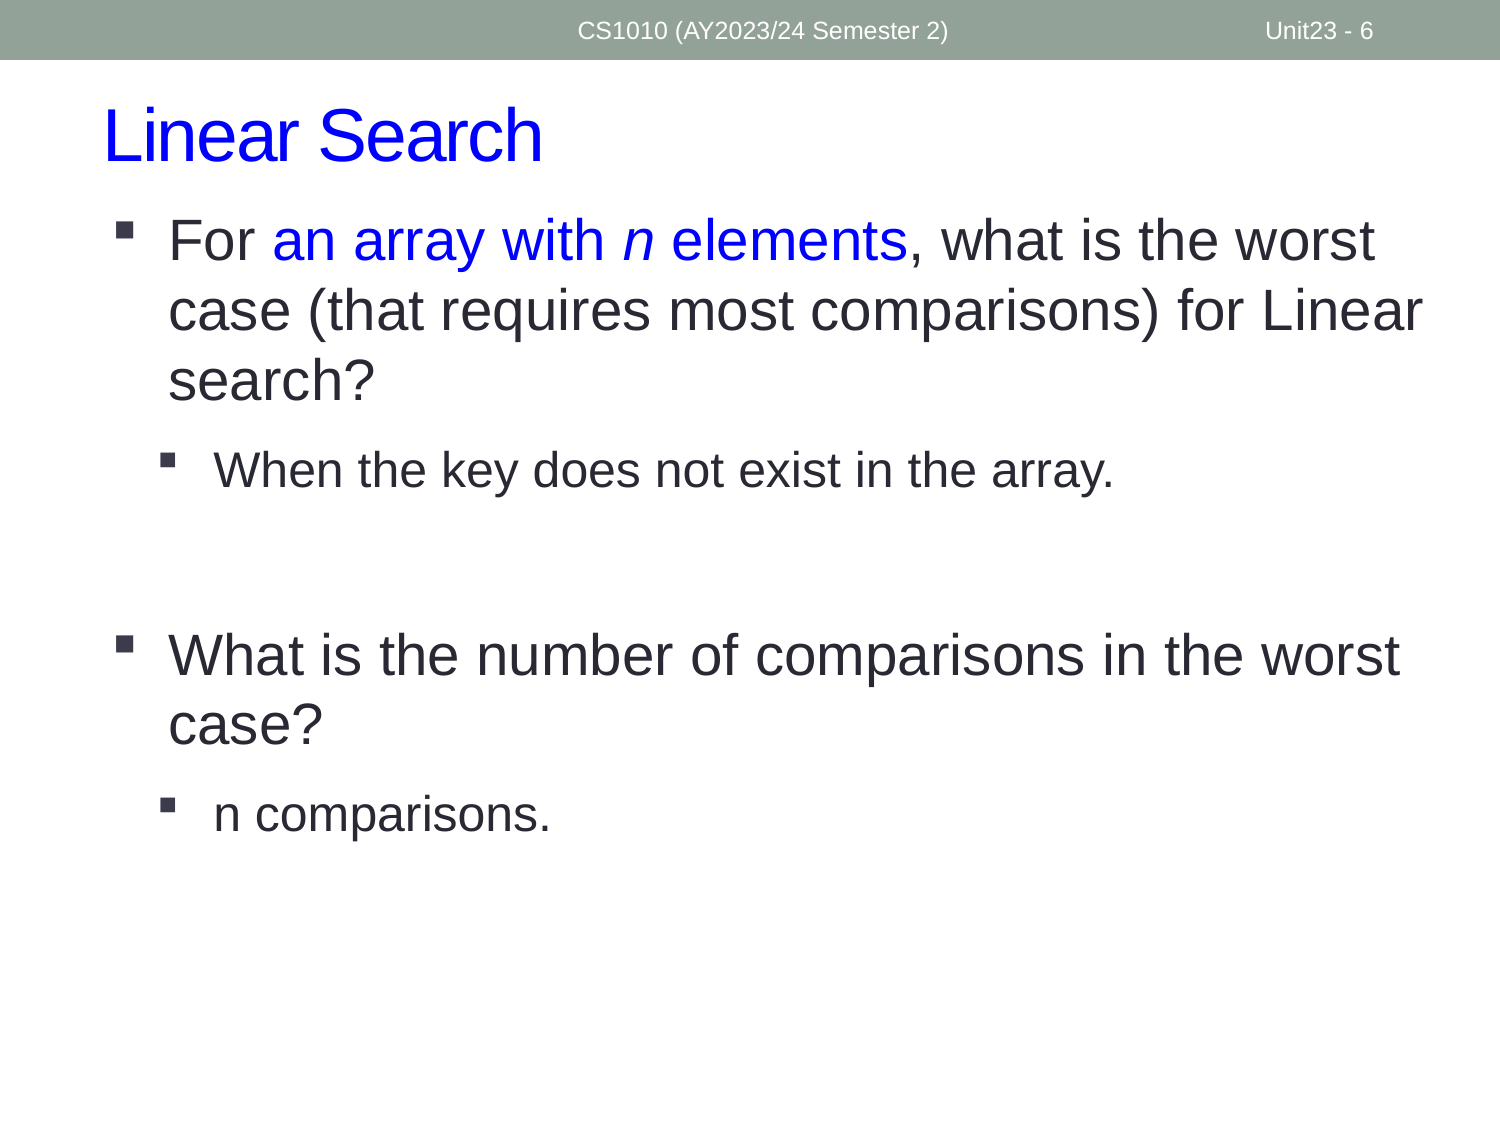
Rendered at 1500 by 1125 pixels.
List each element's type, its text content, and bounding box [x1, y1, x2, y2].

list For an array with n elements, what is the worst case (that requires most comparisons) for Linear search? When the key does not exist in the array. What is the number of comparisons in the worst case? n comparisons. [96, 195, 1447, 1025]
footer CS1010 (AY2023/24 Semester 2) [562, 3, 1238, 57]
title Linear Search [87, 62, 1463, 200]
slide_number Unit23 - 6 [1250, 3, 1425, 57]
